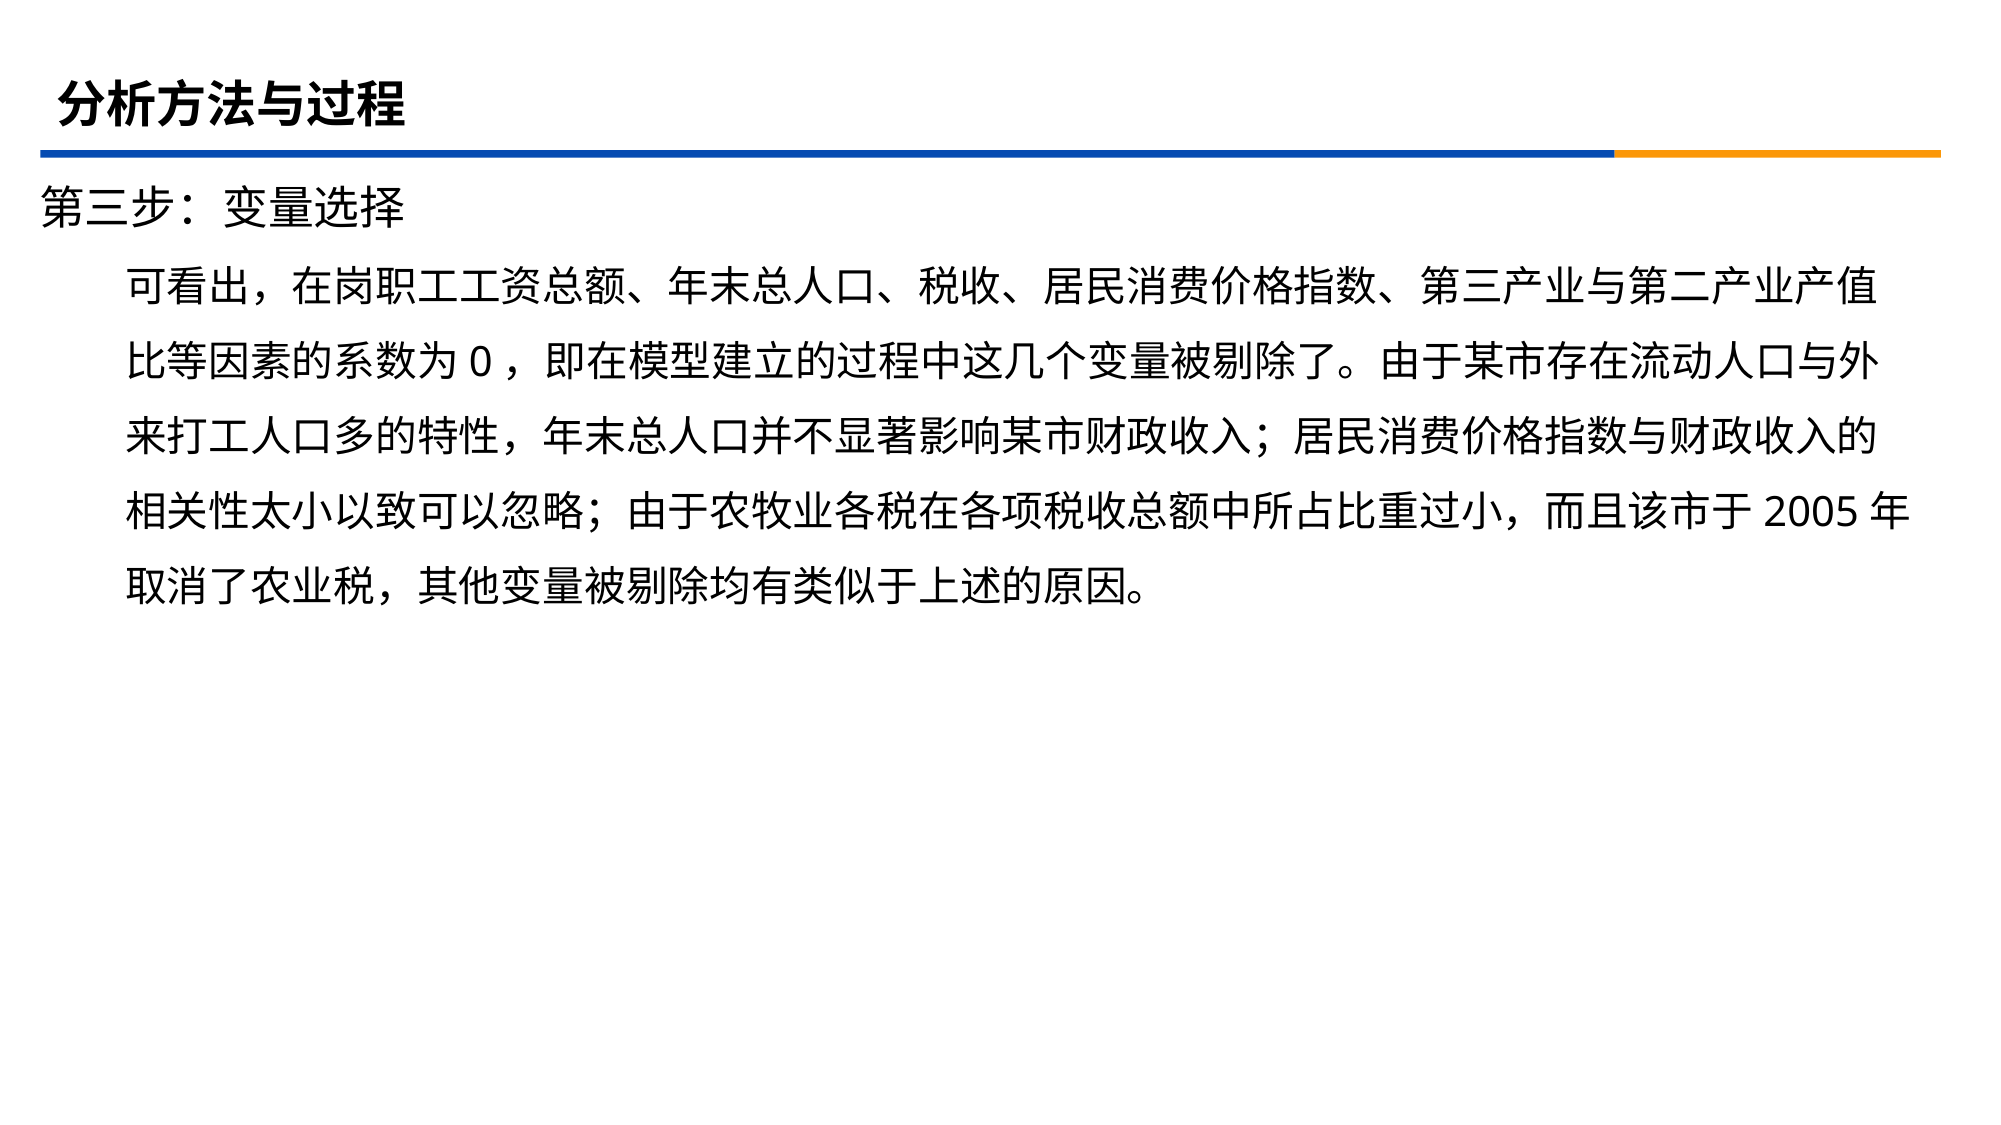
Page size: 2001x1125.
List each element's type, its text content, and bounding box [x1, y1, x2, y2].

text_box 可看出，在岗职工工资总额、年末总人口、税收、居民消费价格指数、第三产业与第二产业产值比等因素的系数为0，即在模型建立的过程中这几个变量被剔除了。由于某市存在流动人口与外来打工人口多的特性，年末总人口并不显著影响某市财政收入；居民消费价格指数与财政收入的相关性太小以致可以忽略；由于农牧业各税在各项税收总额中所占比重过小，而且该市于2005年取消了农业税，其他变量被剔除均有类似于上述的原因。 [125, 235, 1920, 611]
title 分析方法与过程 [41, 58, 1843, 146]
text_box 第三步：变量选择 [39, 151, 1884, 235]
